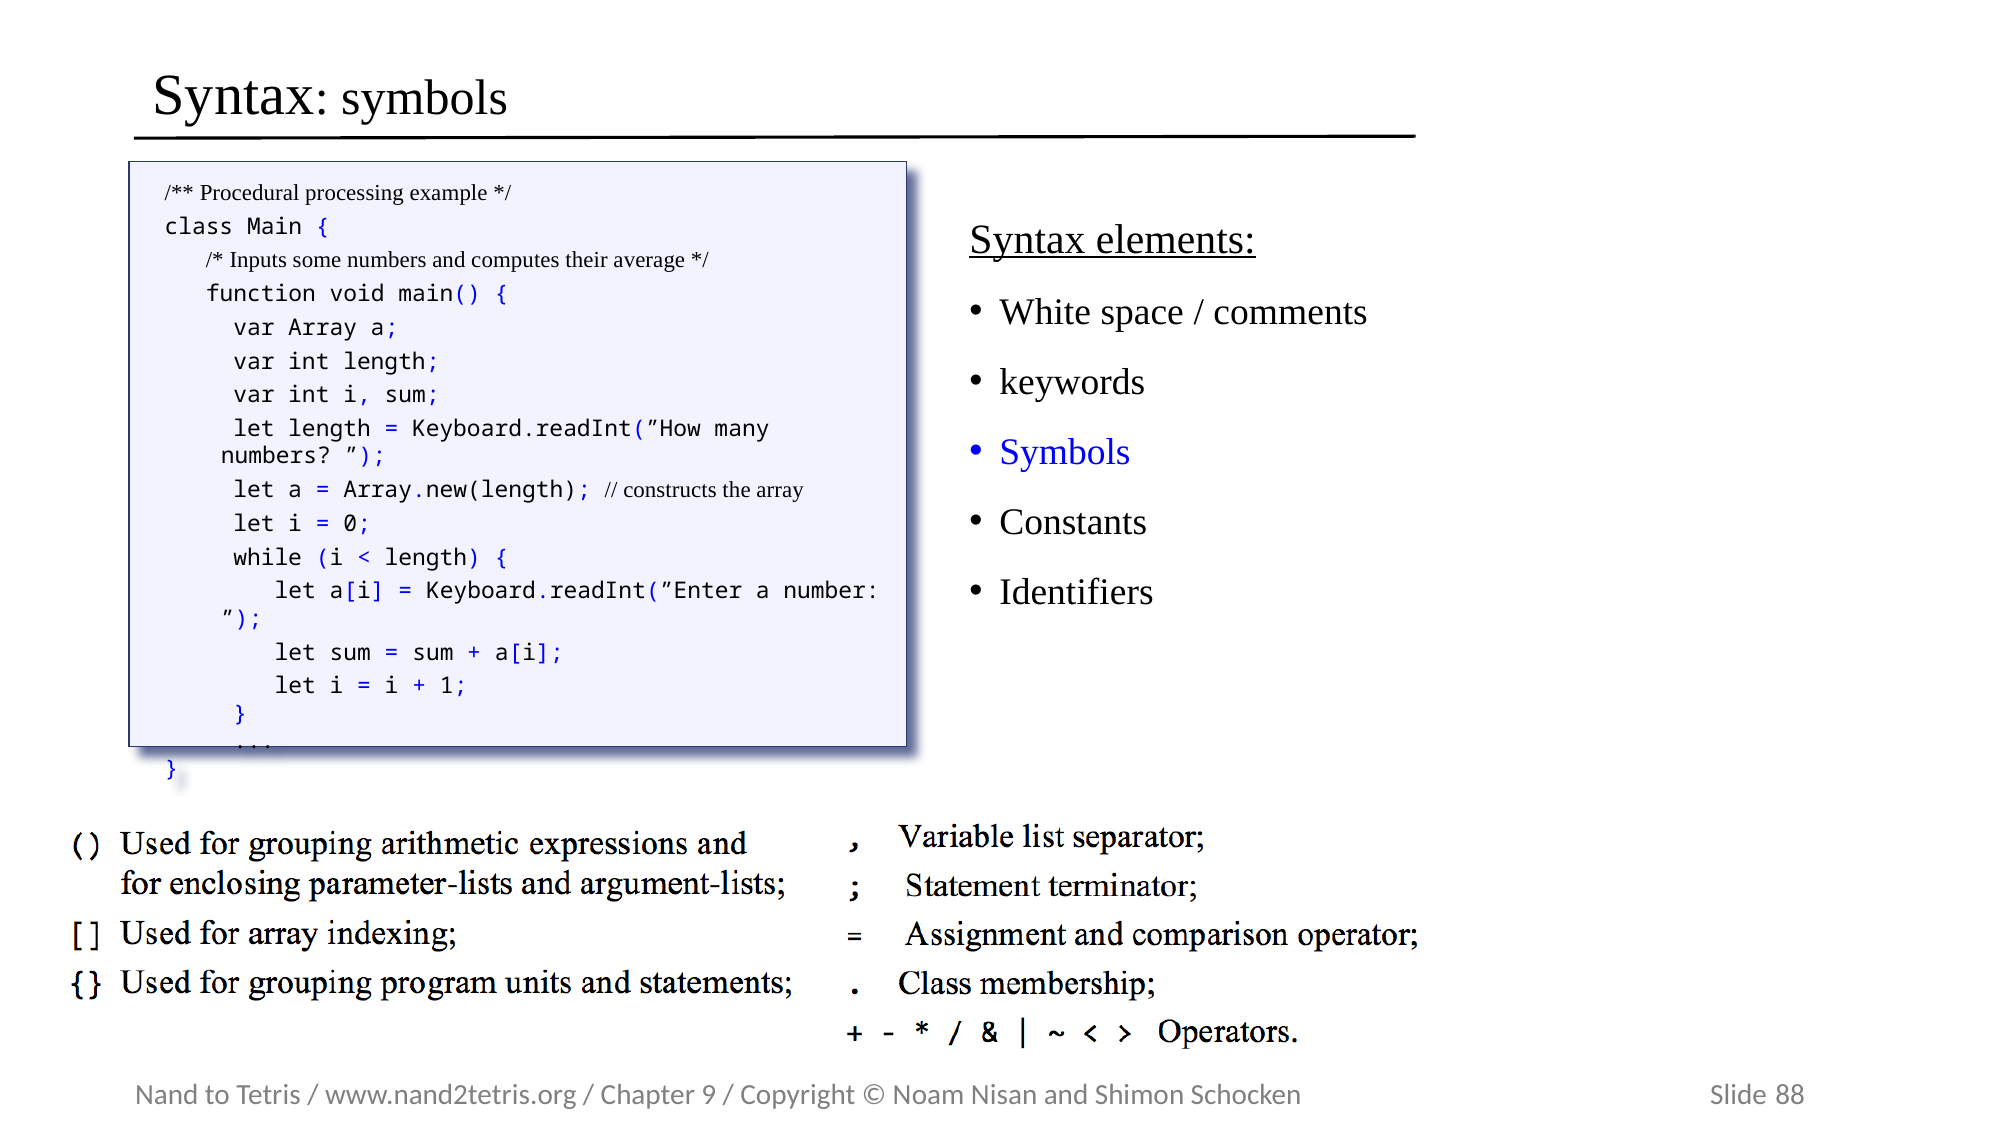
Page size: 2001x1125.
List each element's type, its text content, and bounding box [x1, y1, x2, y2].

text_box /** Procedural processing example */ class Main { /* Inputs some numbers and computes their average */ function void main() { var Array a; var int length; var int i, sum; let length = Keyboard.readInt(”How many numbers? ”); let a = Array.new(length); // constructs the array let i = 0; while (i < length) { let a[i] = Keyboard.readInt(”Enter a number: ”); let sum = sum + a[i]; let i = i + 1; } ... } [129, 161, 907, 747]
title Syntax: symbols [137, 48, 1417, 144]
text_box Syntax elements: White space / comments keywords Symbols Constants Identifiers [954, 204, 1435, 619]
picture [53, 810, 1600, 1062]
